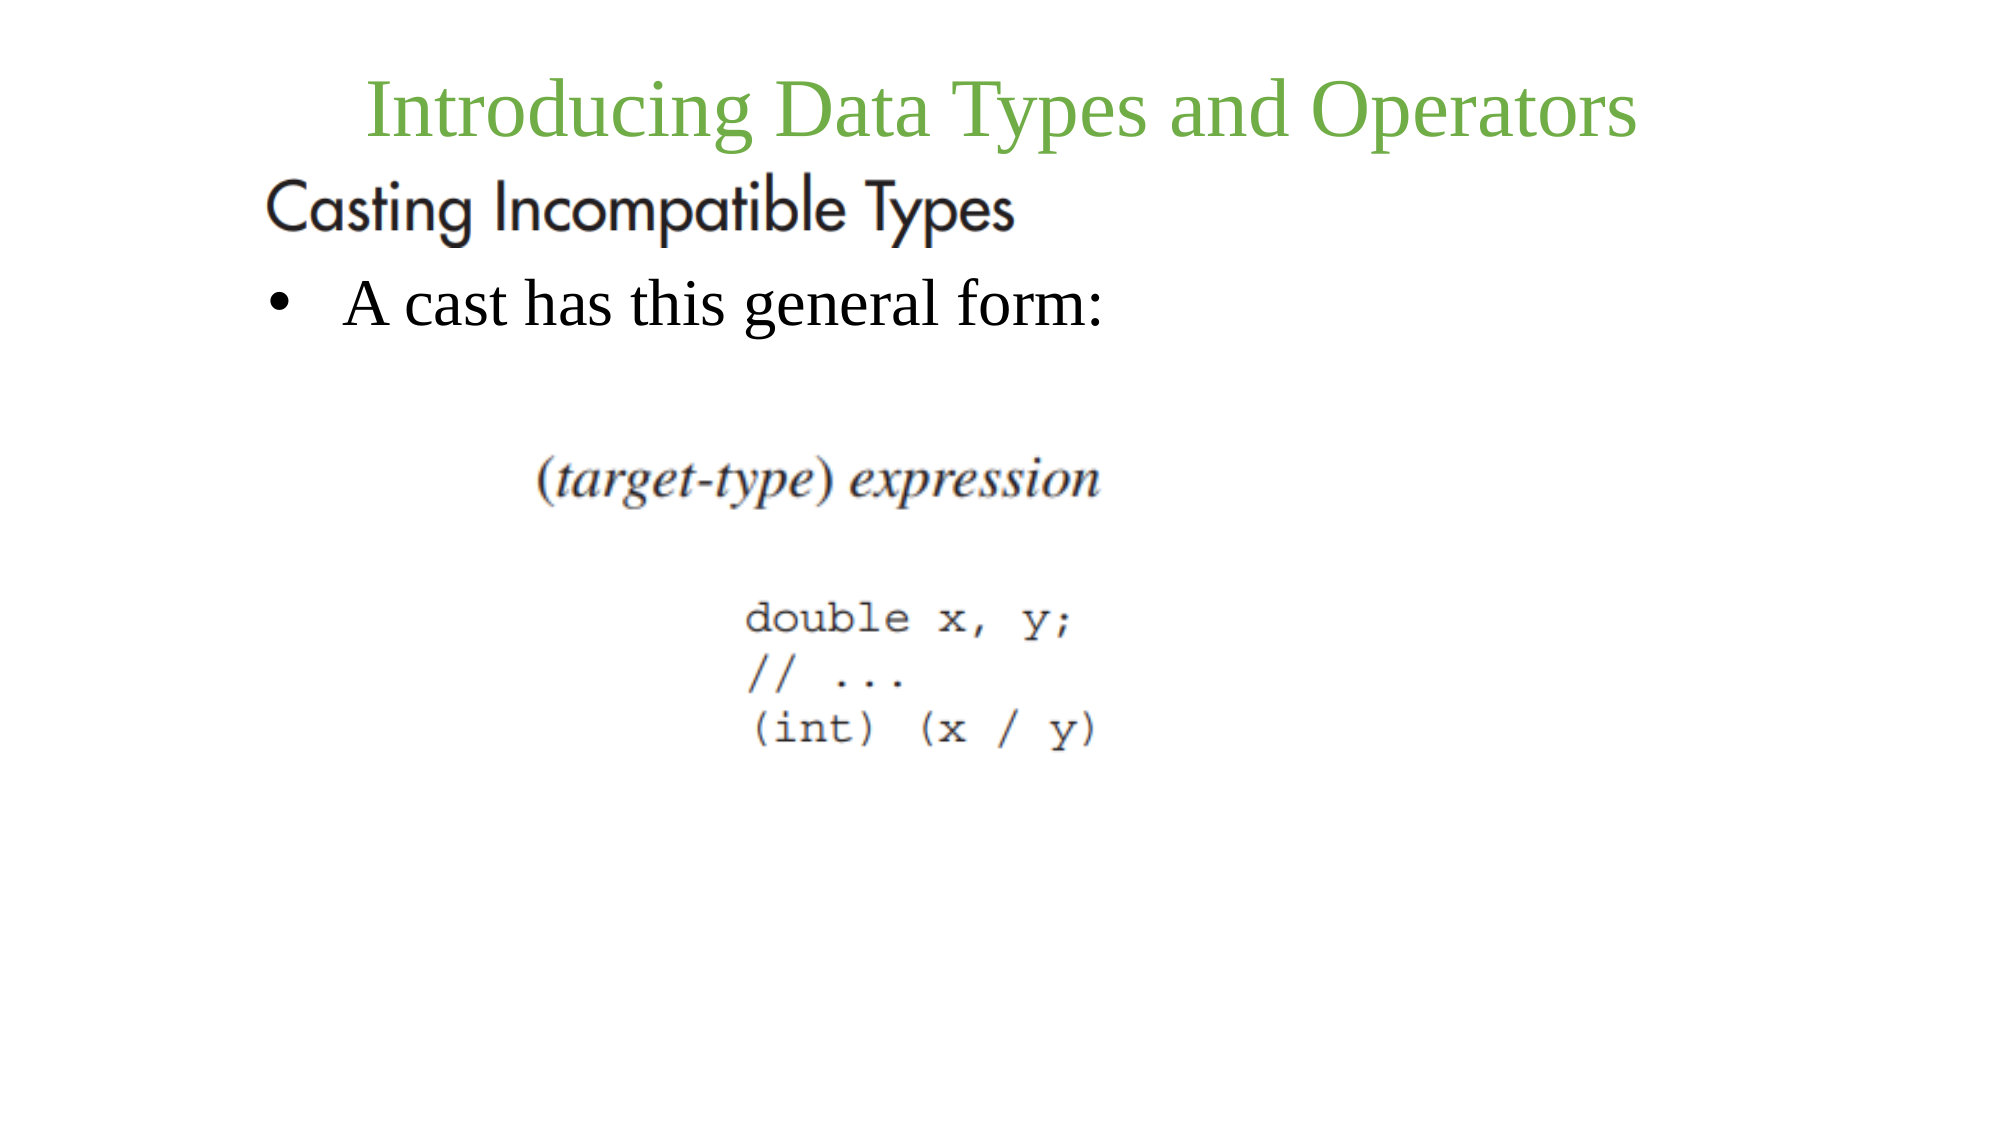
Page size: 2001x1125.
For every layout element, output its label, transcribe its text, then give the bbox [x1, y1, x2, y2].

picture [732, 581, 1144, 773]
picture [511, 420, 1171, 546]
picture [252, 161, 1025, 248]
subtitle Introducing Data Types and Operators A cast has this general form: [252, 56, 1753, 1055]
